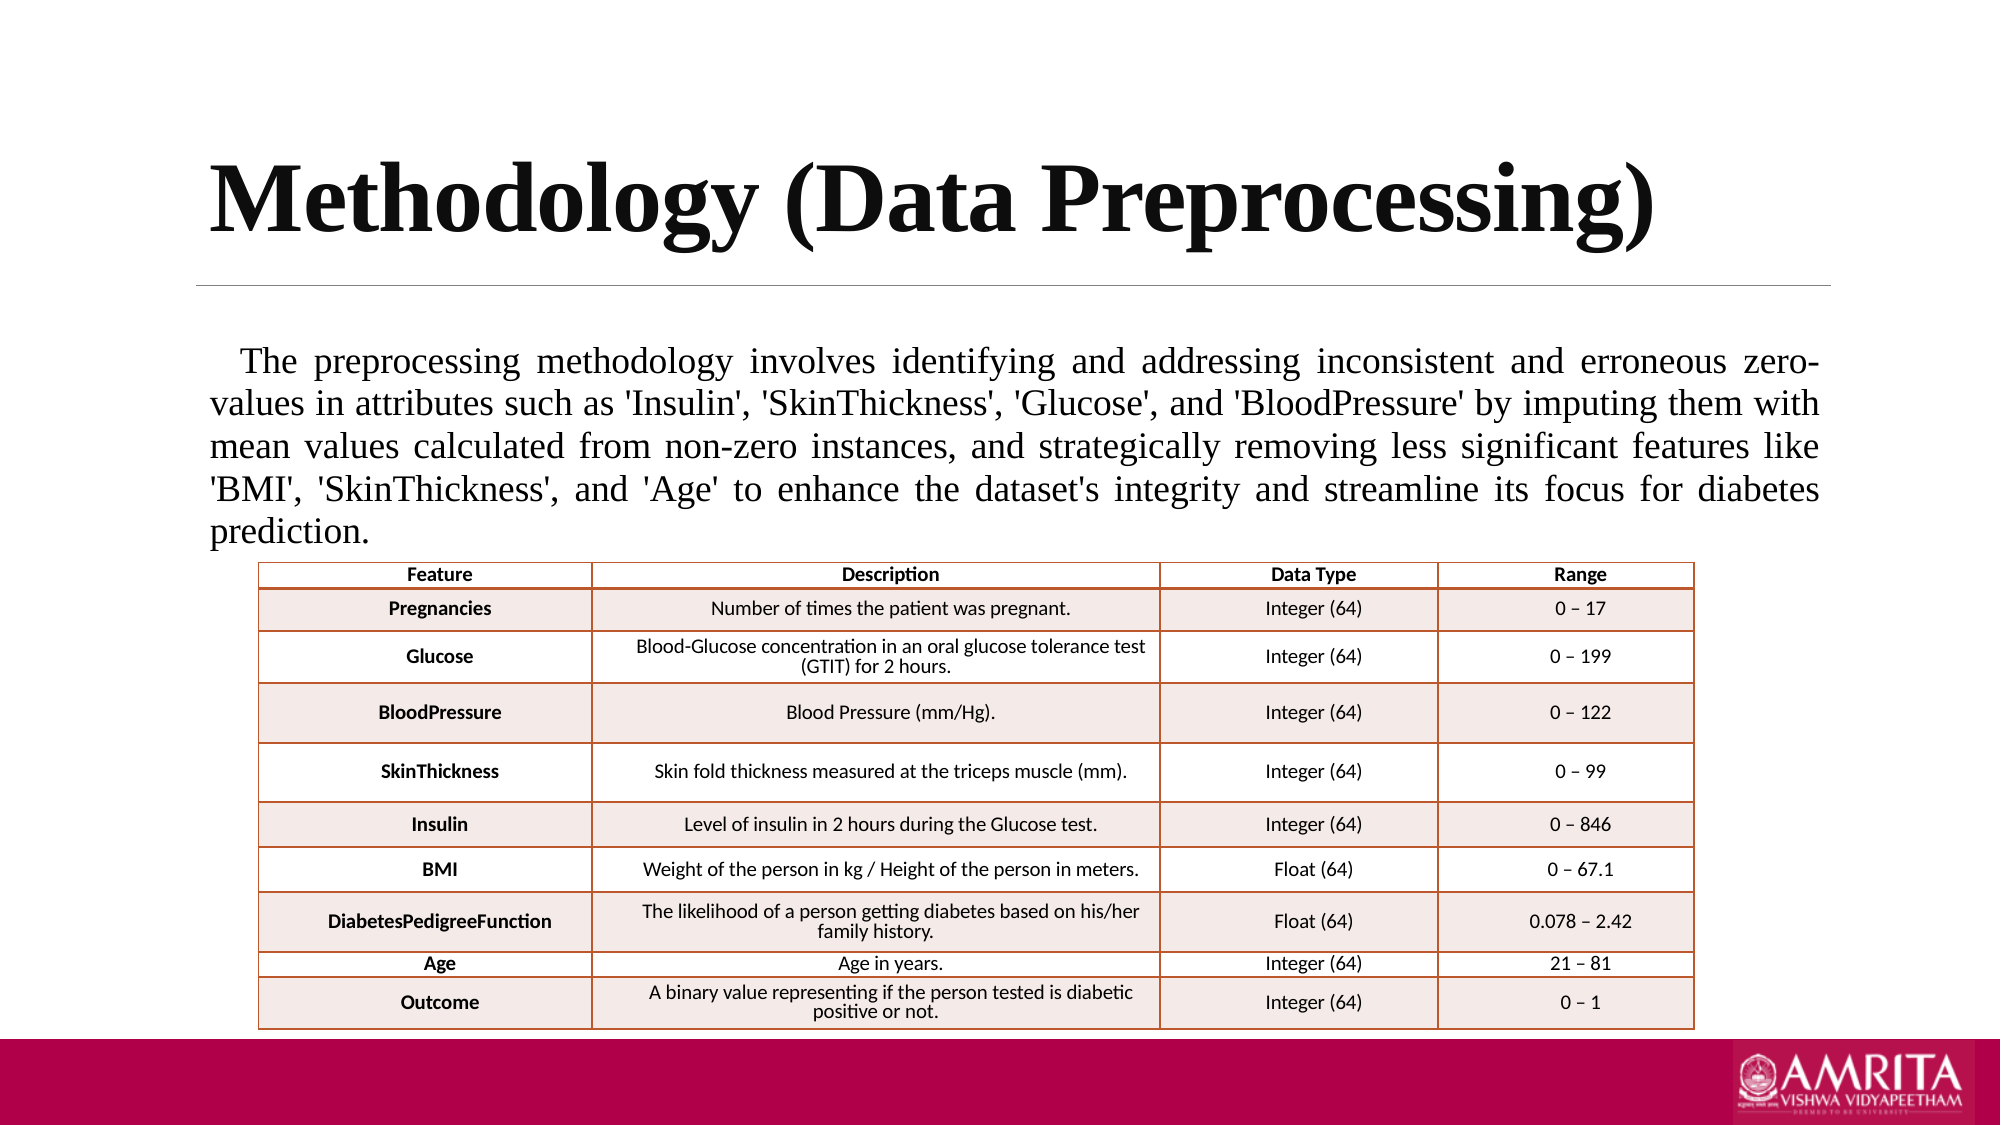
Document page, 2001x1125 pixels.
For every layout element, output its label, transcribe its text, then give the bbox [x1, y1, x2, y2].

table_cell Integer (64) [1161, 684, 1437, 742]
table_cell BloodPressure [259, 684, 591, 742]
table_cell BMI [259, 848, 591, 891]
table_cell 0 – 1 [1439, 978, 1693, 1028]
table_cell DiabetesPedigreeFunction [259, 893, 591, 951]
picture [1732, 1039, 1975, 1125]
table_cell Outcome [259, 978, 591, 1028]
text_box Methodology (Data Preprocessing) [195, 123, 1711, 259]
table_cell Insulin [259, 803, 591, 846]
table_cell Integer (64) [1161, 953, 1437, 976]
table_cell 0 – 199 [1439, 632, 1693, 682]
table_cell Integer (64) [1161, 978, 1437, 1028]
table_cell Float (64) [1161, 848, 1437, 891]
table_cell SkinThickness [259, 744, 591, 801]
table_cell Integer (64) [1161, 803, 1437, 846]
table_header Description [593, 563, 1159, 587]
table_cell Pregnancies [259, 590, 591, 630]
table_cell Level of insulin in 2 hours during the Glucose test. [593, 803, 1159, 846]
table_cell 0 – 67.1 [1439, 848, 1693, 891]
text_box The preprocessing methodology involves identifying and addressing inconsistent and erroneous zero-values in attributes such as 'Insulin', 'SkinThickness', 'Glucose', and 'BloodPressure' by imputing them with mean values calculated from non-zero instances, and strategically removing less significant features like 'BMI', 'SkinThickness', and 'Age' to enhance the dataset's integrity and streamline its focus for diabetes prediction. [195, 331, 1837, 560]
table_cell Skin fold thickness measured at the triceps muscle (mm). [593, 744, 1159, 801]
table_cell The likelihood of a person getting diabetes based on his/her family history. [593, 893, 1159, 951]
table_cell 0.078 – 2.42 [1439, 893, 1693, 951]
table_cell Blood-Glucose concentration in an oral glucose tolerance test (GTIT) for 2 hours. [593, 632, 1159, 682]
table_cell Number of times the patient was pregnant. [593, 590, 1159, 630]
table_cell Integer (64) [1161, 632, 1437, 682]
table_header Feature [259, 563, 591, 587]
table_cell 0 – 846 [1439, 803, 1693, 846]
table_cell Weight of the person in kg / Height of the person in meters. [593, 848, 1159, 891]
table_cell 0 – 122 [1439, 684, 1693, 742]
table_cell Age in years. [593, 953, 1159, 976]
table_cell Integer (64) [1161, 744, 1437, 801]
table_cell Blood Pressure (mm/Hg). [593, 684, 1159, 742]
table_header Range [1439, 563, 1693, 587]
table_cell A binary value representing if the person tested is diabetic positive or not. [593, 978, 1159, 1028]
table_cell 0 – 99 [1439, 744, 1693, 801]
table_cell Integer (64) [1161, 590, 1437, 630]
table_cell Float (64) [1161, 893, 1437, 951]
table_cell Glucose [259, 632, 591, 682]
table_cell Age [259, 953, 591, 976]
table_cell 0 – 17 [1439, 590, 1693, 630]
table_header Data Type [1161, 563, 1437, 587]
table_cell 21 – 81 [1439, 953, 1693, 976]
